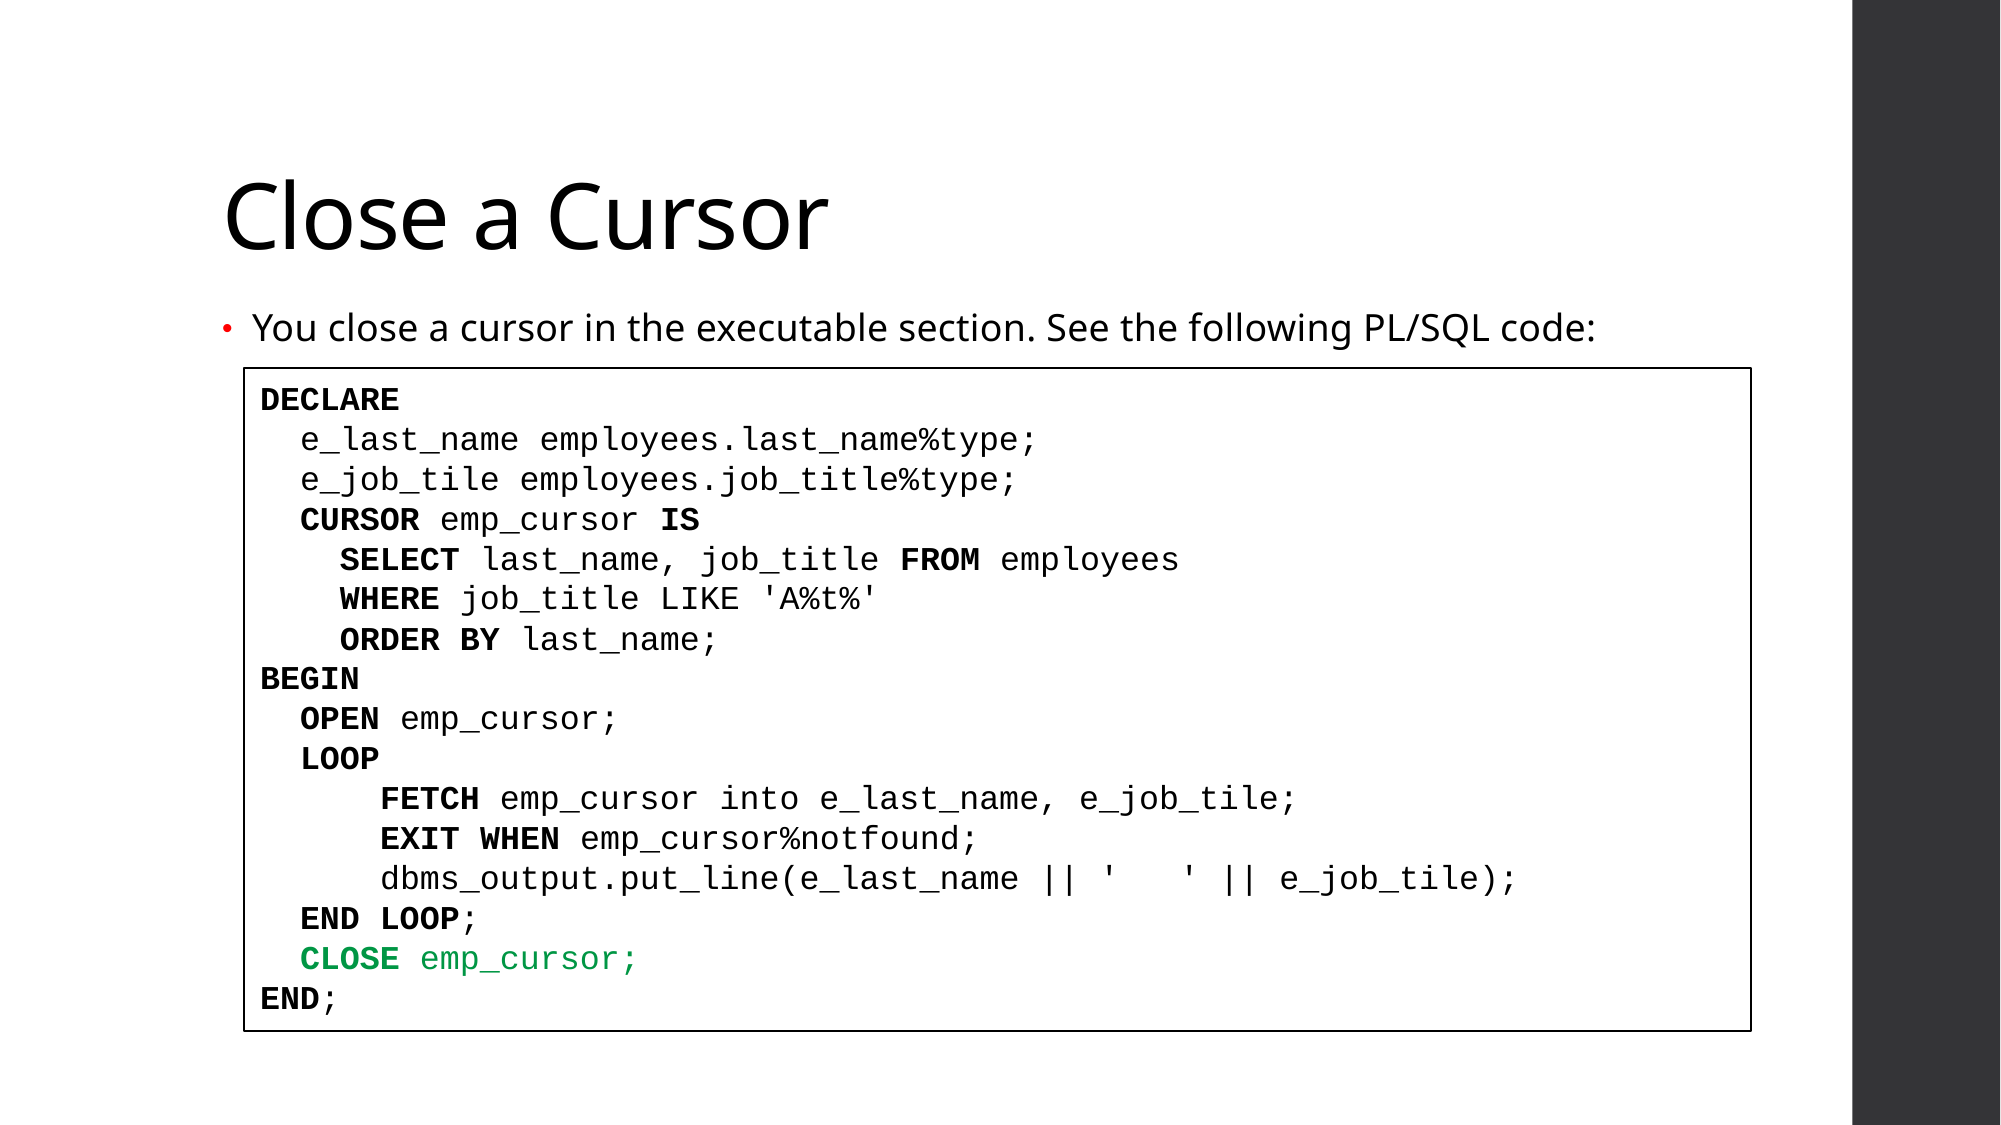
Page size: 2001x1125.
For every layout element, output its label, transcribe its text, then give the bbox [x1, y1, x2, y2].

text_box [243, 367, 1752, 1032]
title Close a Cursor [206, 60, 1797, 278]
list You close a cursor in the executable section. See the following PL/SQL code: [206, 299, 1617, 393]
